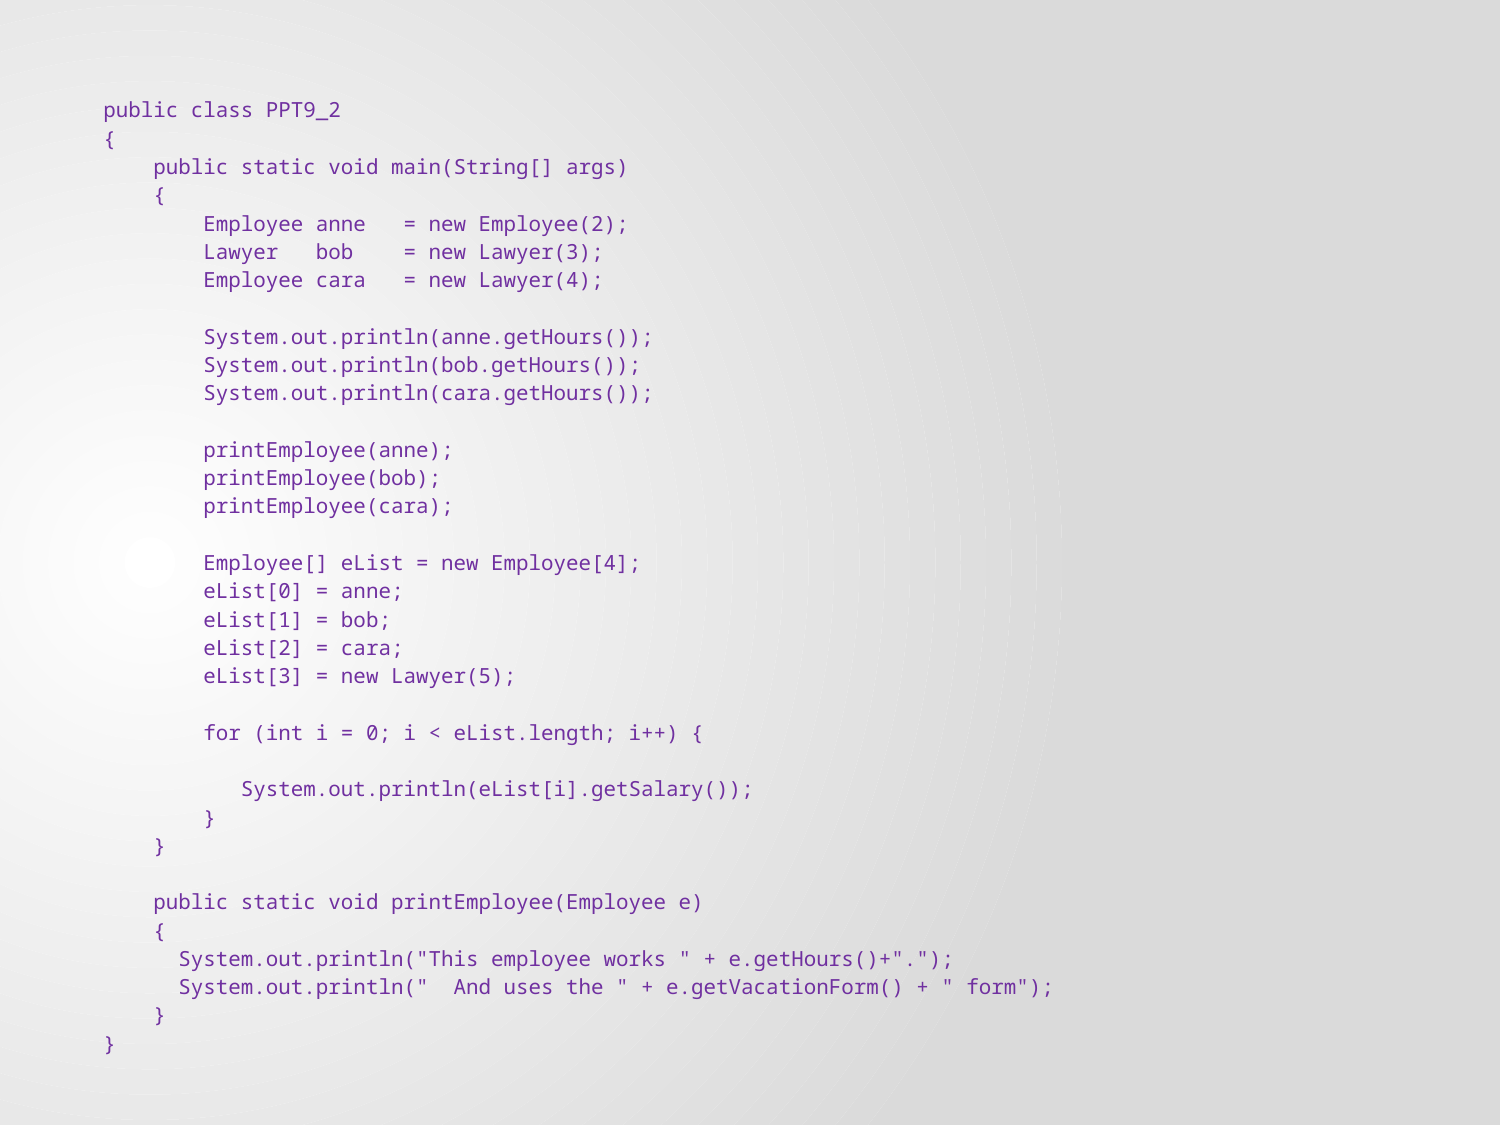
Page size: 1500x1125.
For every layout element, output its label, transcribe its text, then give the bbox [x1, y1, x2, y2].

list public class PPT9_2 { public static void main(String[] args) { Employee anne = new Employee(2); Lawyer bob = new Lawyer(3); Employee cara = new Lawyer(4); System.out.println(anne.getHours()); System.out.println(bob.getHours()); System.out.println(cara.getHours()); printEmployee(anne); printEmployee(bob); printEmployee(cara); Employee[] eList = new Employee[4]; eList[0] = anne; eList[1] = bob; eList[2] = cara; eList[3] = new Lawyer(5); for (int i = 0; i < eList.length; i++) { System.out.println(eList[i].getSalary()); } } public static void printEmployee(Employee e) { System.out.println("This employee works " + e.getHours()+"."); System.out.println(" And uses the " + e.getVacationForm() + " form"); } } [75, 88, 1325, 1114]
